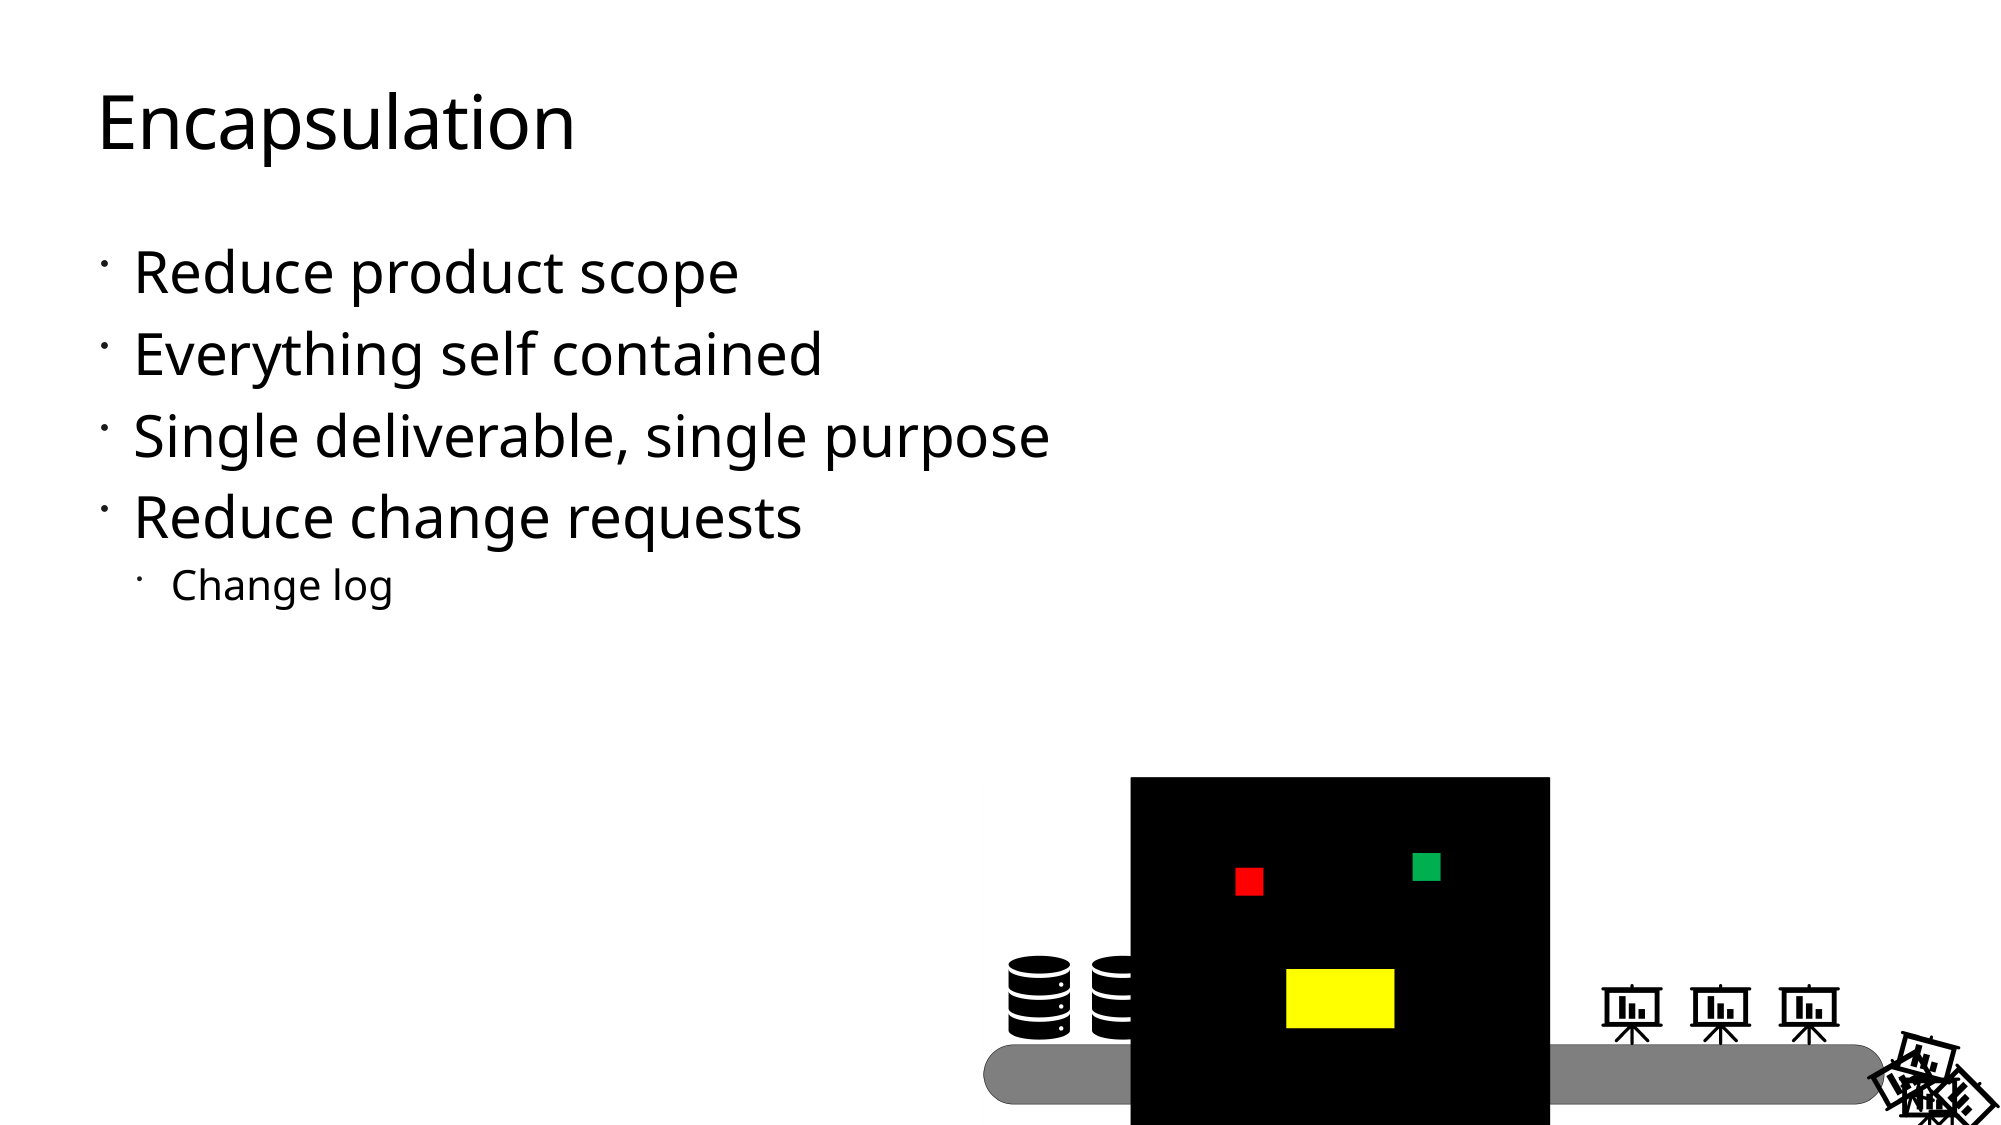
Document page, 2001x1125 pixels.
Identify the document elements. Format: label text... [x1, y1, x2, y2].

list Reduce product scope Everything self contained Single deliverable, single purpose Reduce change requests Change log [95, 235, 1904, 622]
picture [983, 777, 2000, 1125]
title Encapsulation [96, 75, 1904, 166]
